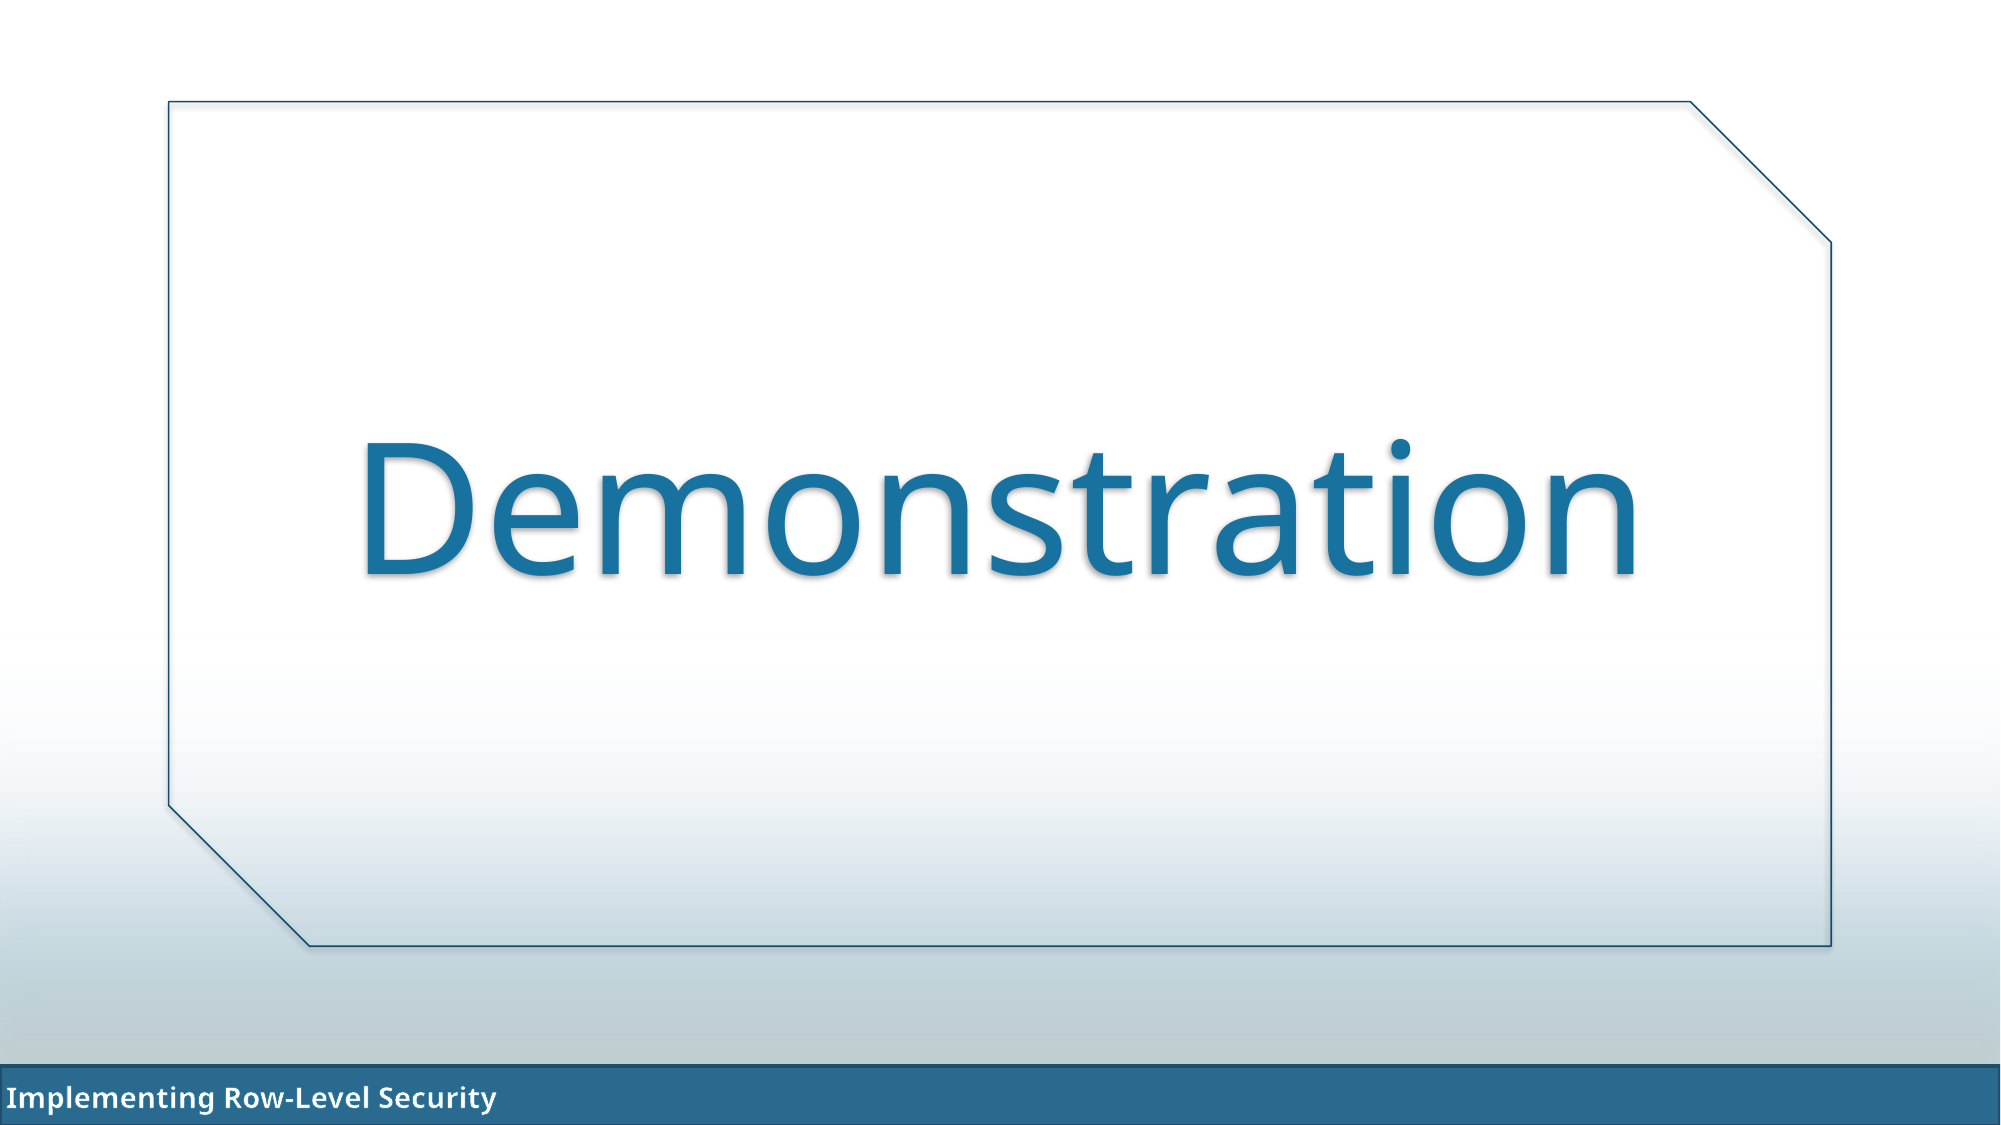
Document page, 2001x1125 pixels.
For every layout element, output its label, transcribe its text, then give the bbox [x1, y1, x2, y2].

text_box Demonstration [167, 100, 1833, 948]
picture [0, 0, 2001, 1064]
